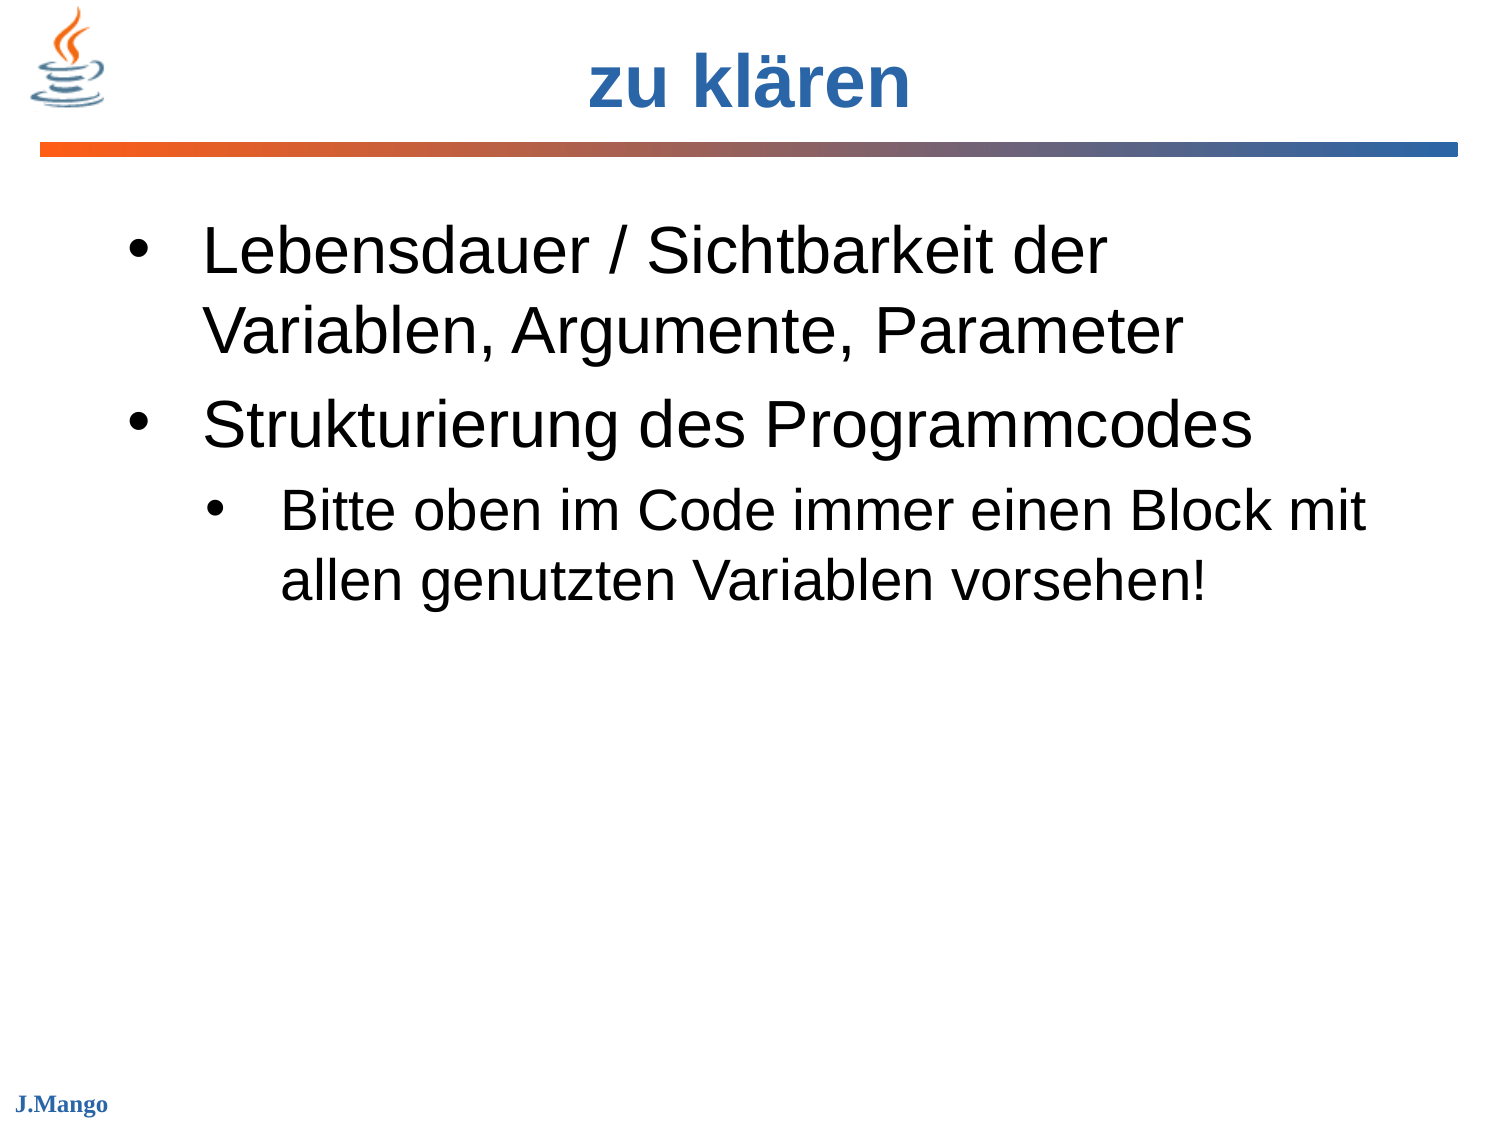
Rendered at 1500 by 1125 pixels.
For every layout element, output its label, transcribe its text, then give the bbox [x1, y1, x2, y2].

picture [29, 0, 112, 112]
list Lebensdauer / Sichtbarkeit der Variablen, Argumente, Parameter Strukturierung des Programmcodes Bitte oben im Code immer einen Block mit allen genutzten Variablen vorsehen! [112, 199, 1388, 1070]
title zu klären [112, 0, 1388, 155]
